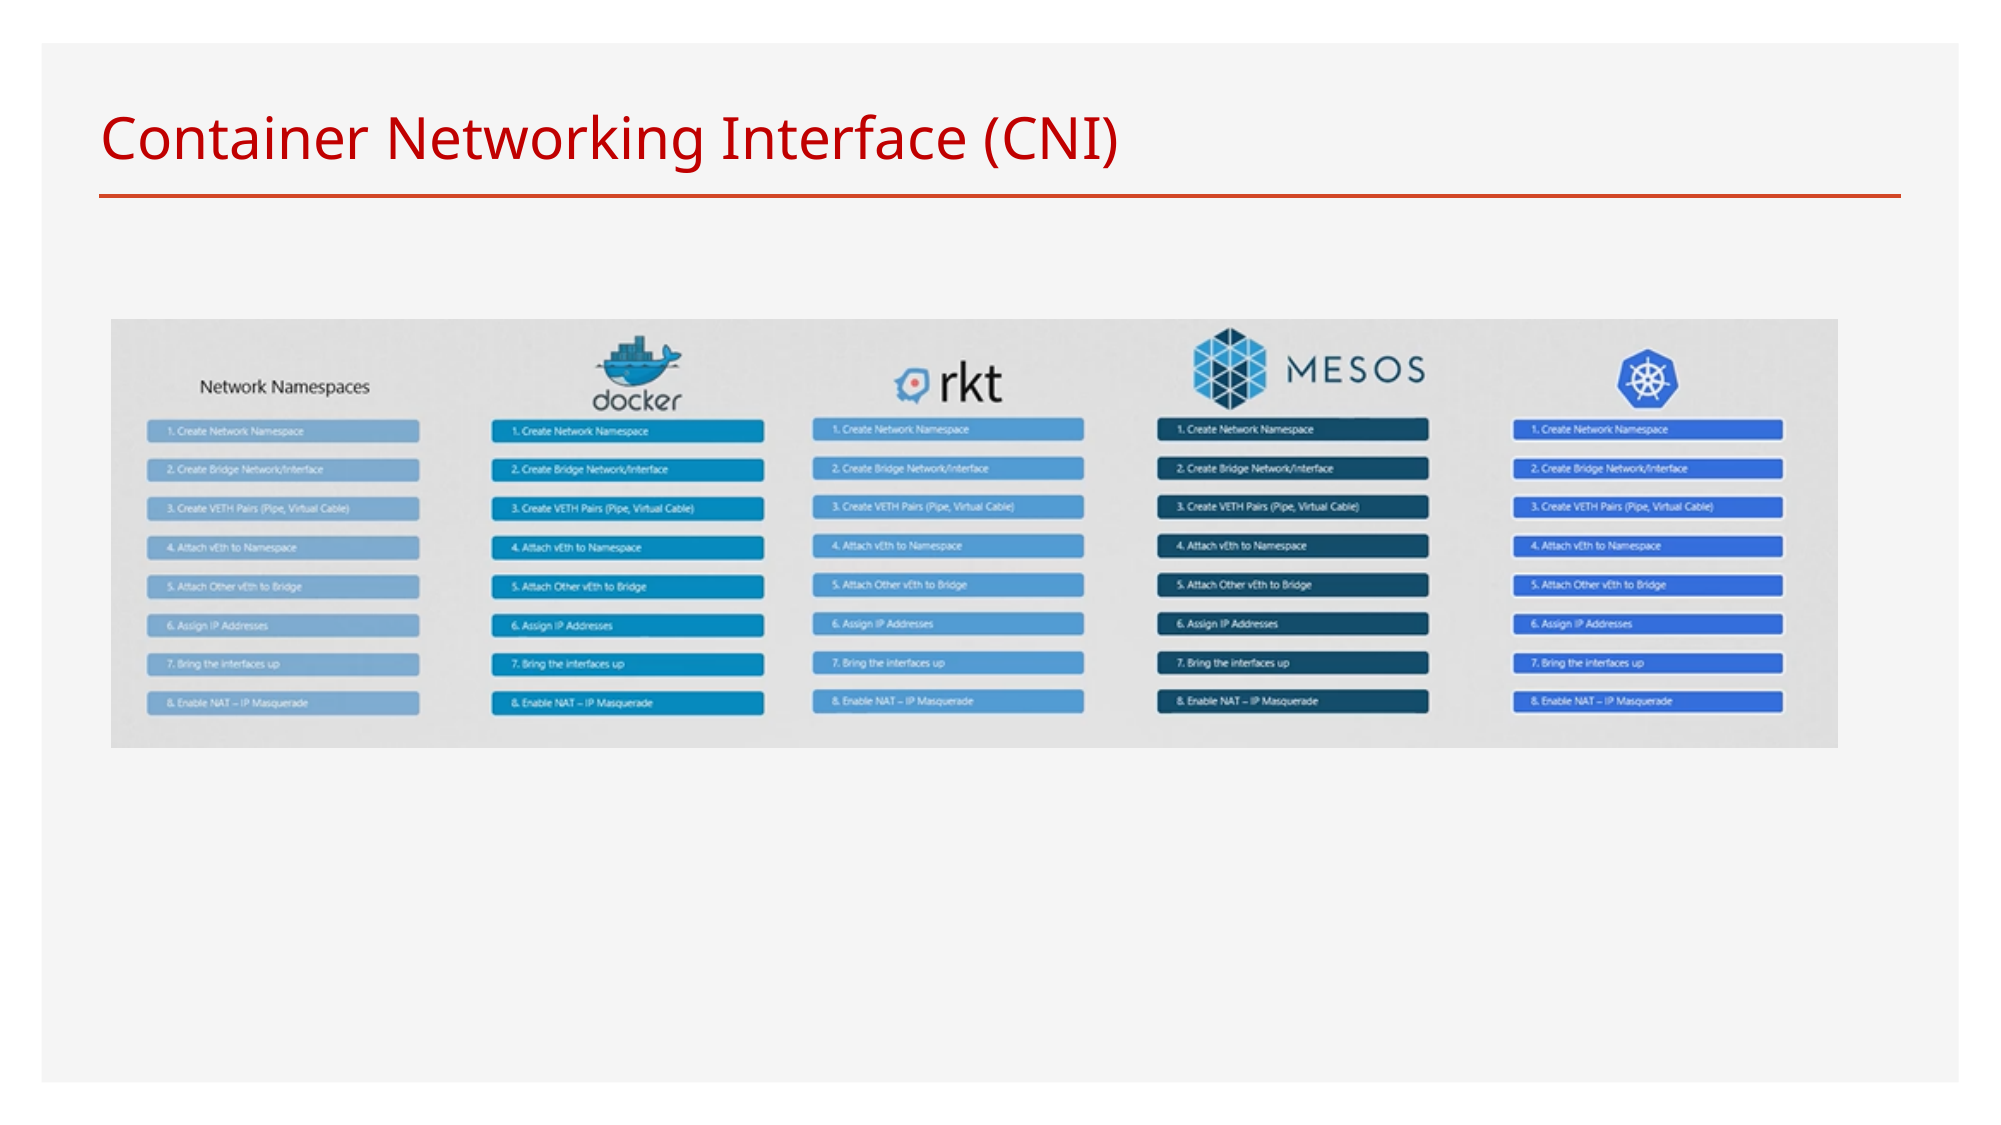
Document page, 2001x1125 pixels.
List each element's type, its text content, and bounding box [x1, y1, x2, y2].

title Container Networking Interface (CNI) [85, 73, 1214, 179]
picture [111, 319, 1838, 748]
